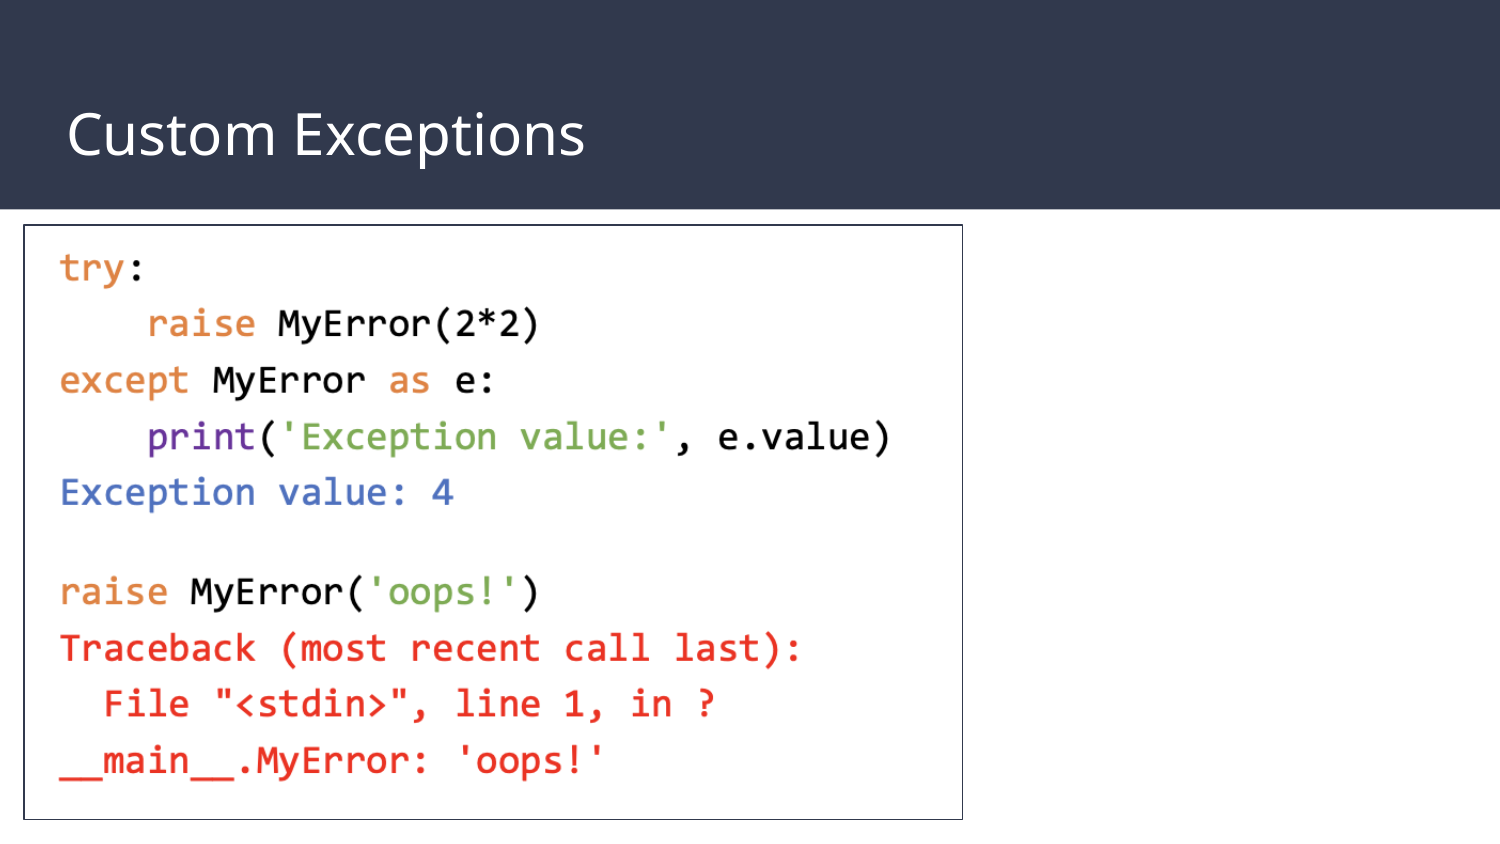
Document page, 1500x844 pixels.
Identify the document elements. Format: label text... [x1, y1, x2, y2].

picture [24, 225, 962, 819]
title Custom Exceptions [51, 82, 1449, 185]
